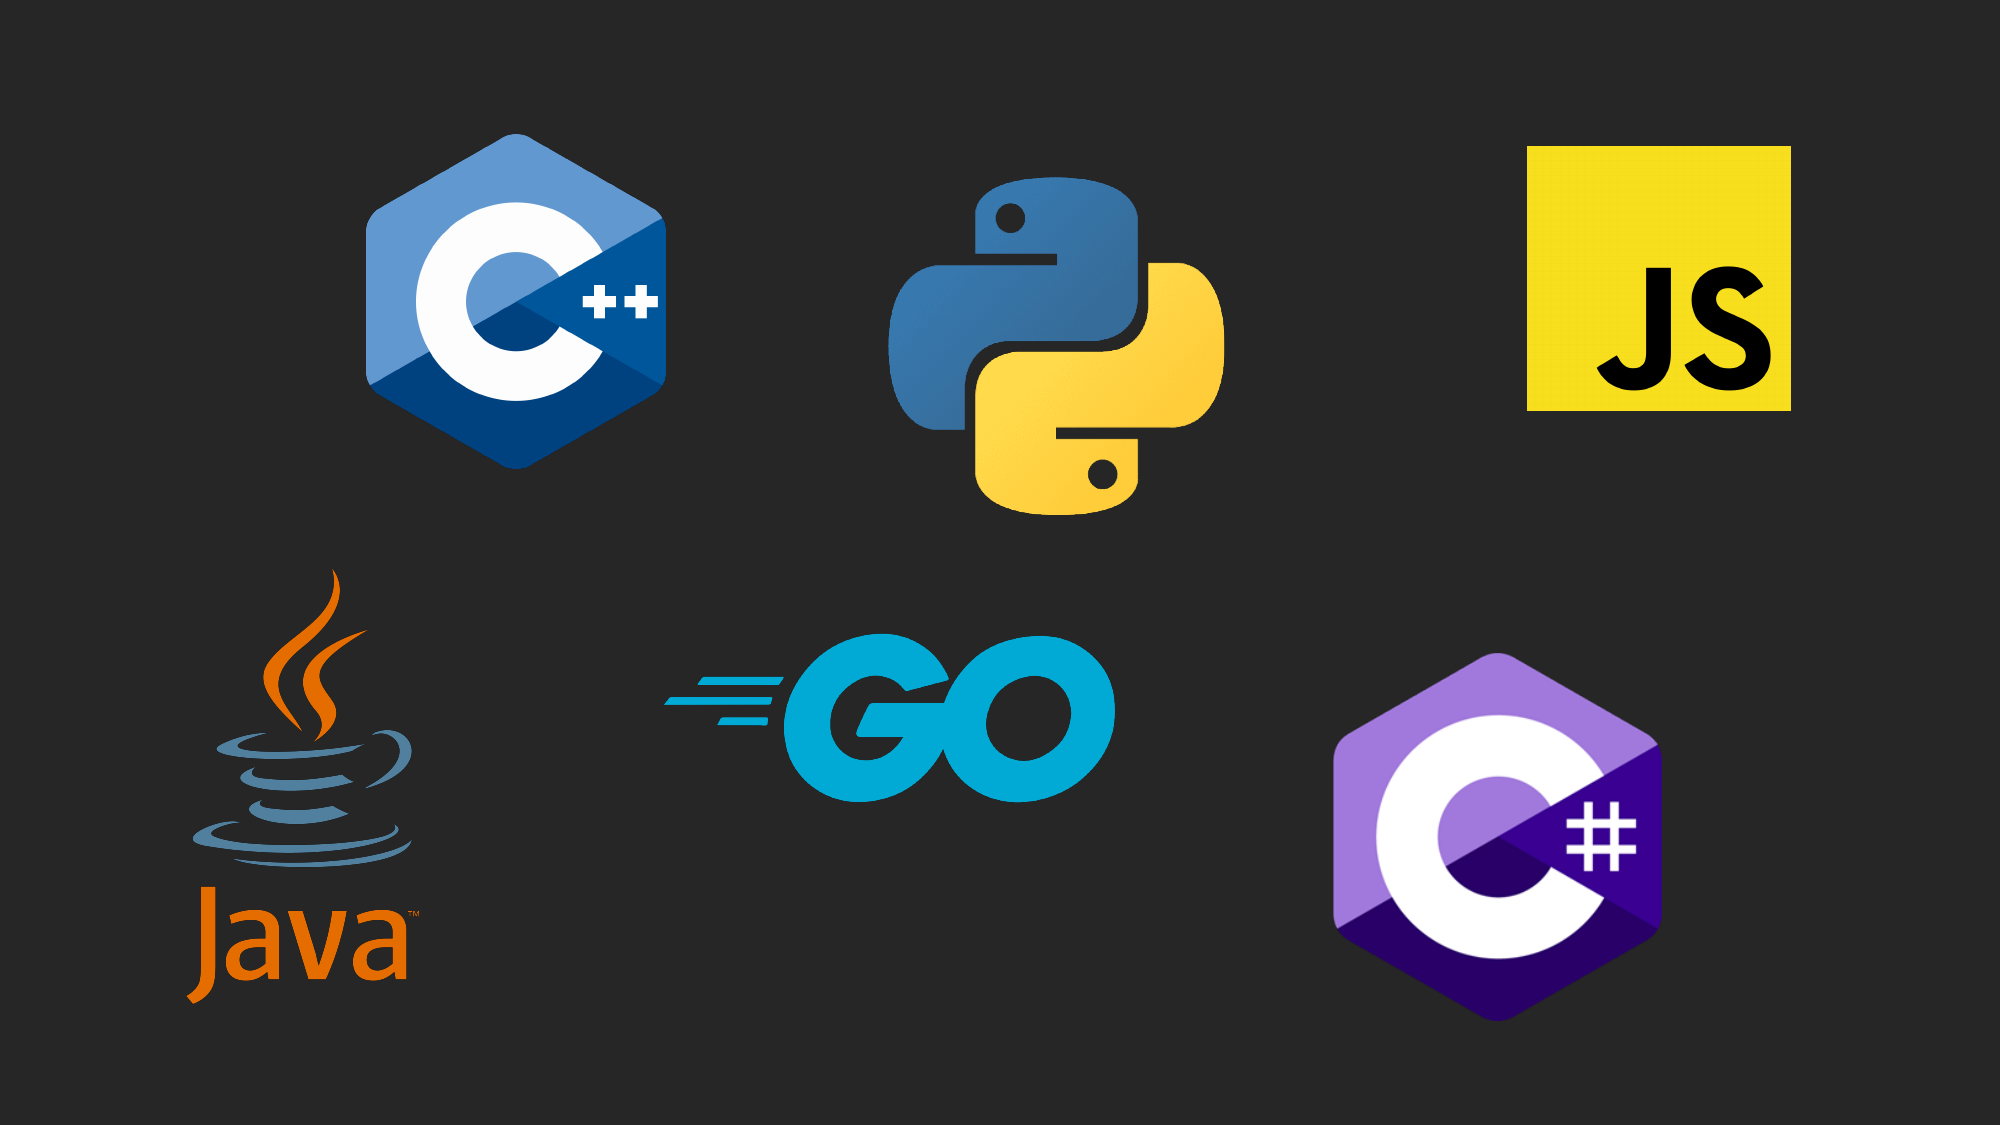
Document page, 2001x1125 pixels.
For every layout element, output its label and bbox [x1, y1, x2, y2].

picture [1030, 728, 1115, 803]
picture [1333, 653, 1662, 1021]
picture [664, 633, 870, 803]
picture [870, 753, 1006, 803]
picture [831, 633, 1115, 759]
picture [366, 134, 666, 469]
picture [987, 677, 1070, 760]
picture [888, 177, 1225, 516]
picture [170, 564, 431, 1007]
picture [1527, 146, 1791, 411]
